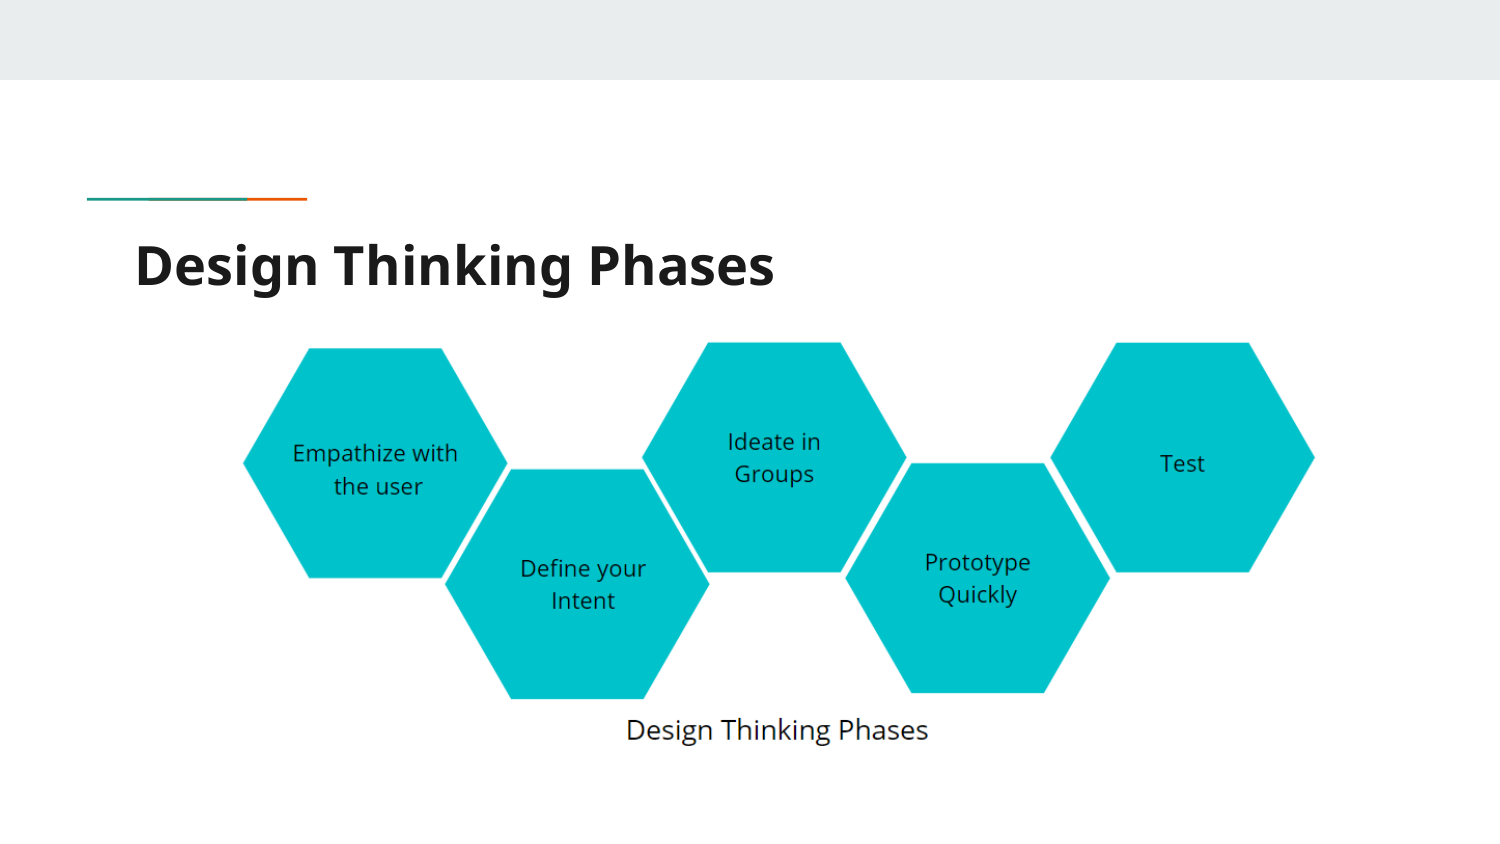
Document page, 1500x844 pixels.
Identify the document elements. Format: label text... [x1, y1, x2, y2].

picture [233, 318, 1322, 801]
title Design Thinking Phases [119, 216, 1381, 305]
